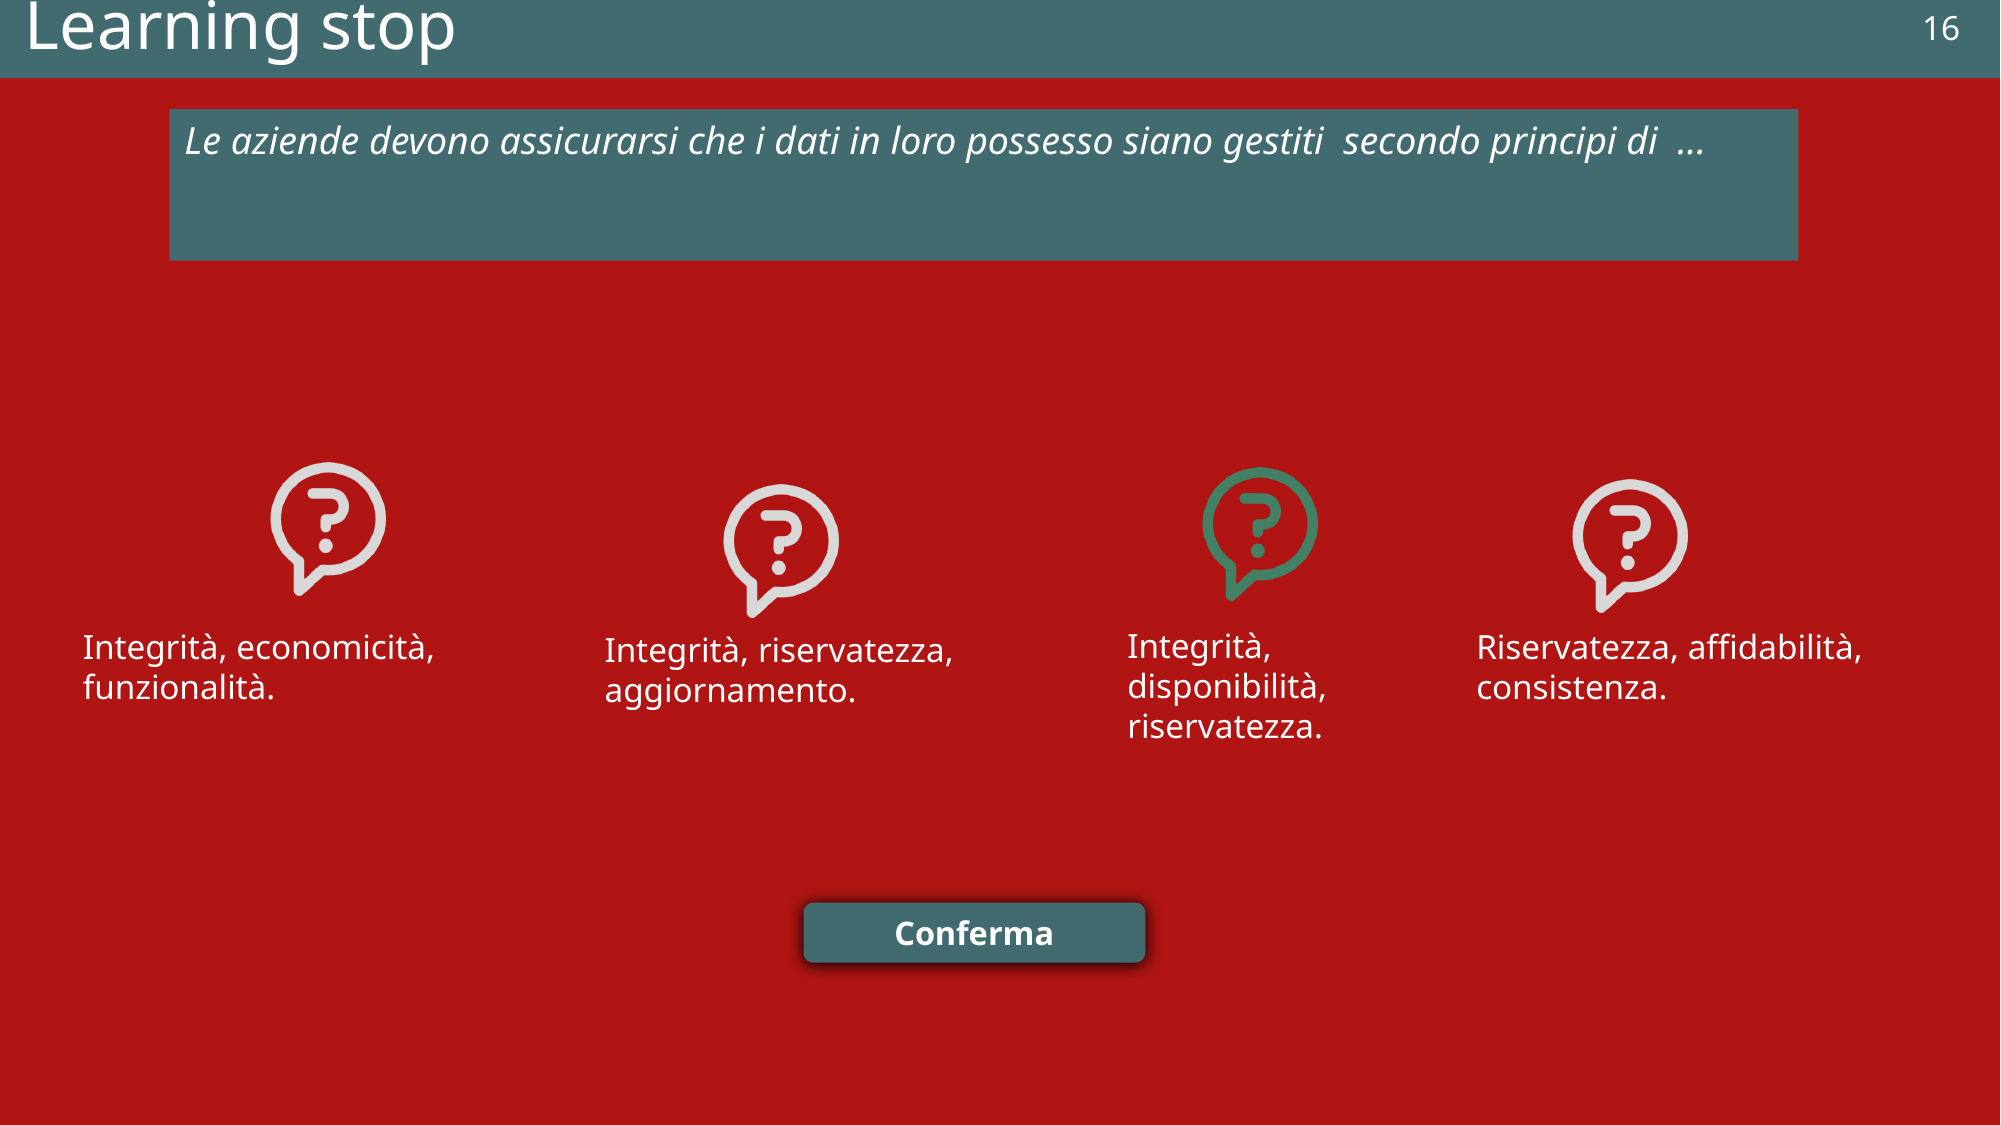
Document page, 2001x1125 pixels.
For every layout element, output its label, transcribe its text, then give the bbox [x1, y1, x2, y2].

picture [714, 484, 848, 618]
picture [1563, 479, 1697, 613]
text_box Riservatezza, affidabilità, consistenza. [1461, 618, 1932, 938]
text_box Integrità, riservatezza, aggiornamento. [589, 622, 1041, 897]
list Learning stop [10, 0, 1896, 31]
picture [1193, 467, 1327, 601]
text_box Integrità, disponibilità, riservatezza. [1112, 617, 1468, 885]
list Le aziende devono assicurarsi che i dati in loro possesso siano gestiti secondo principi di … [168, 108, 1800, 262]
text_box Integrità, economicità, funzionalità. [67, 618, 560, 947]
text_box [0, 0, 2000, 80]
picture [261, 462, 395, 597]
text_box 16 [1907, 0, 1990, 55]
text_box Conferma [801, 901, 1147, 965]
